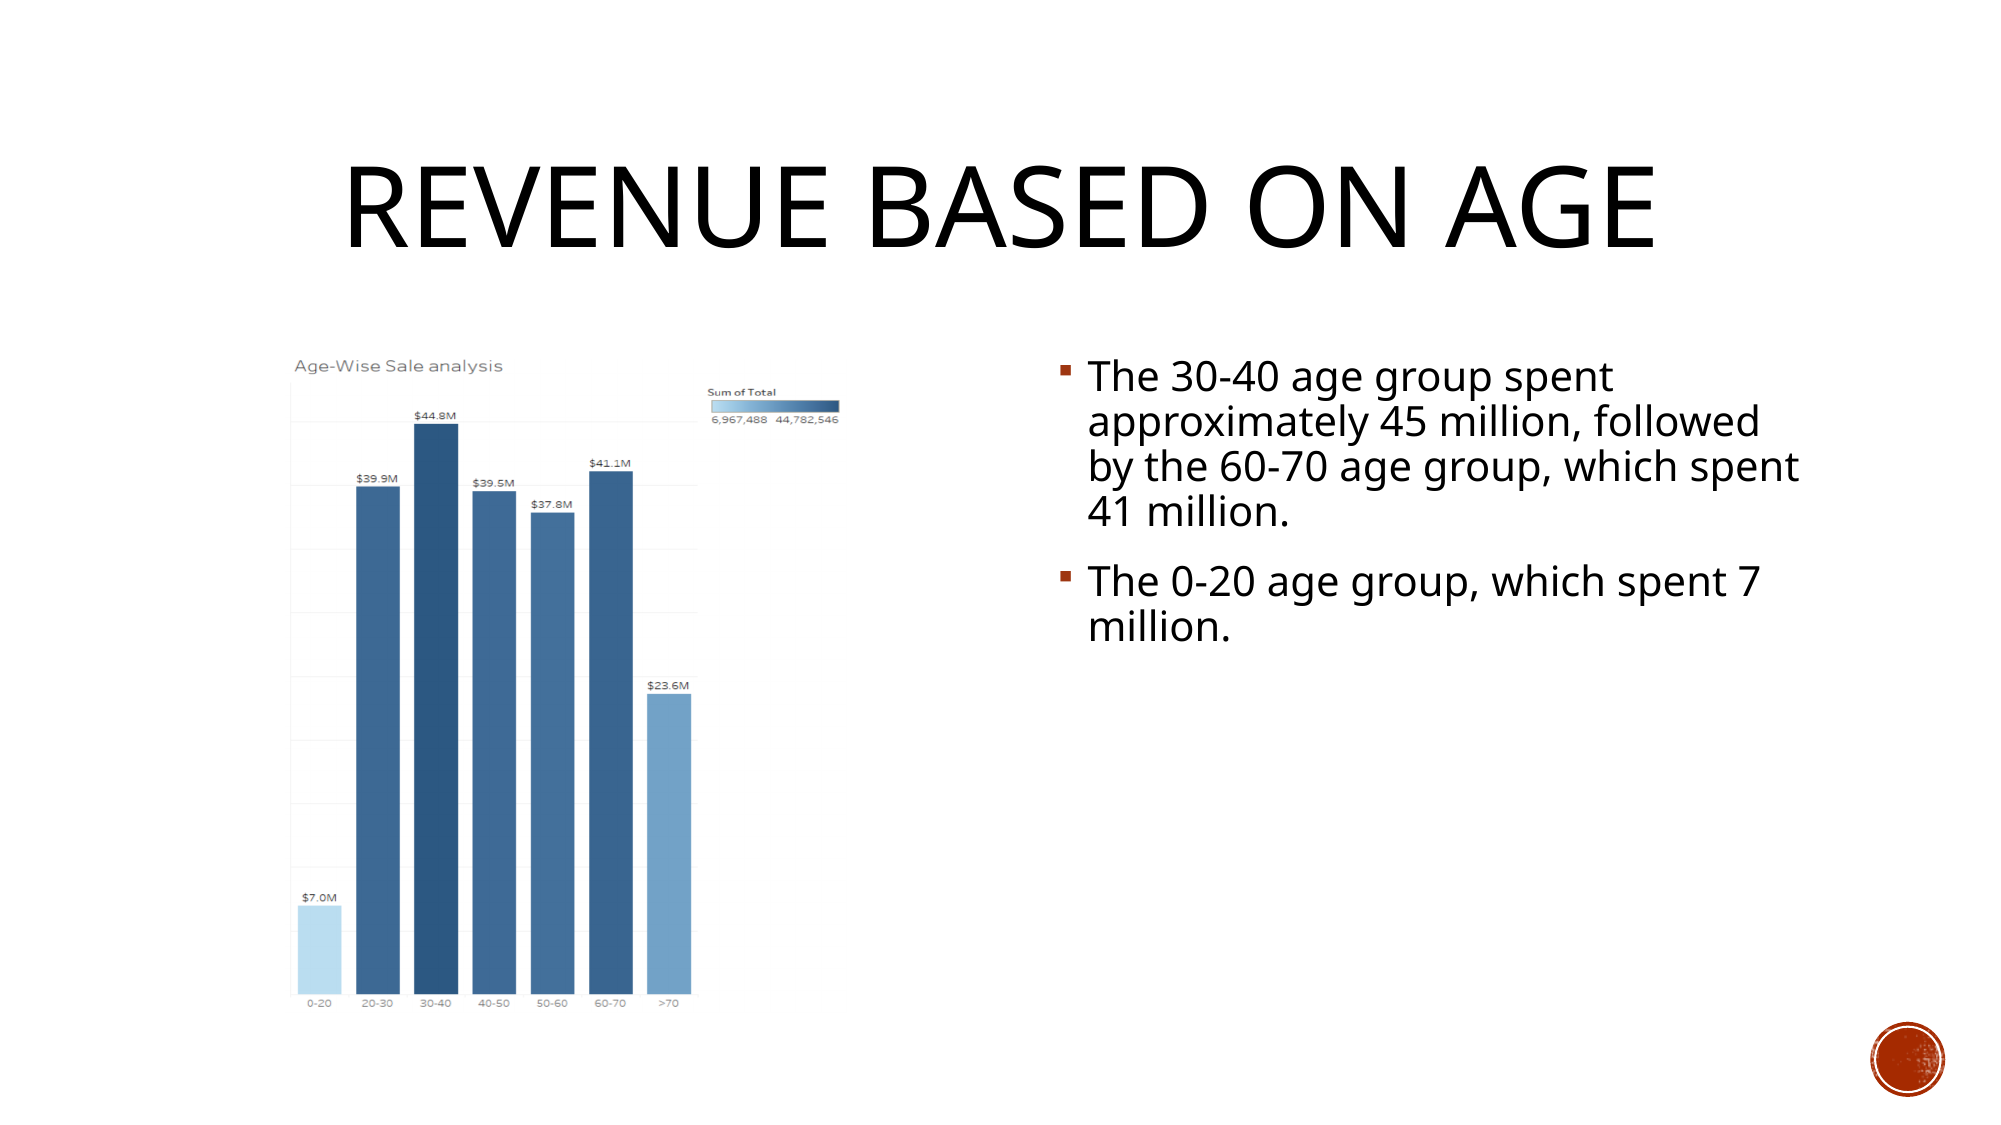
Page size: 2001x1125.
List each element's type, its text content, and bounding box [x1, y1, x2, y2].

title Revenue based on age [175, 79, 1826, 344]
list The 30-40 age group spent approximately 45 million, followed by the 60-70 age group, which spent 41 million. The 0-20 age group, which spent 7 million. [1042, 348, 1826, 1013]
picture [285, 359, 847, 1013]
